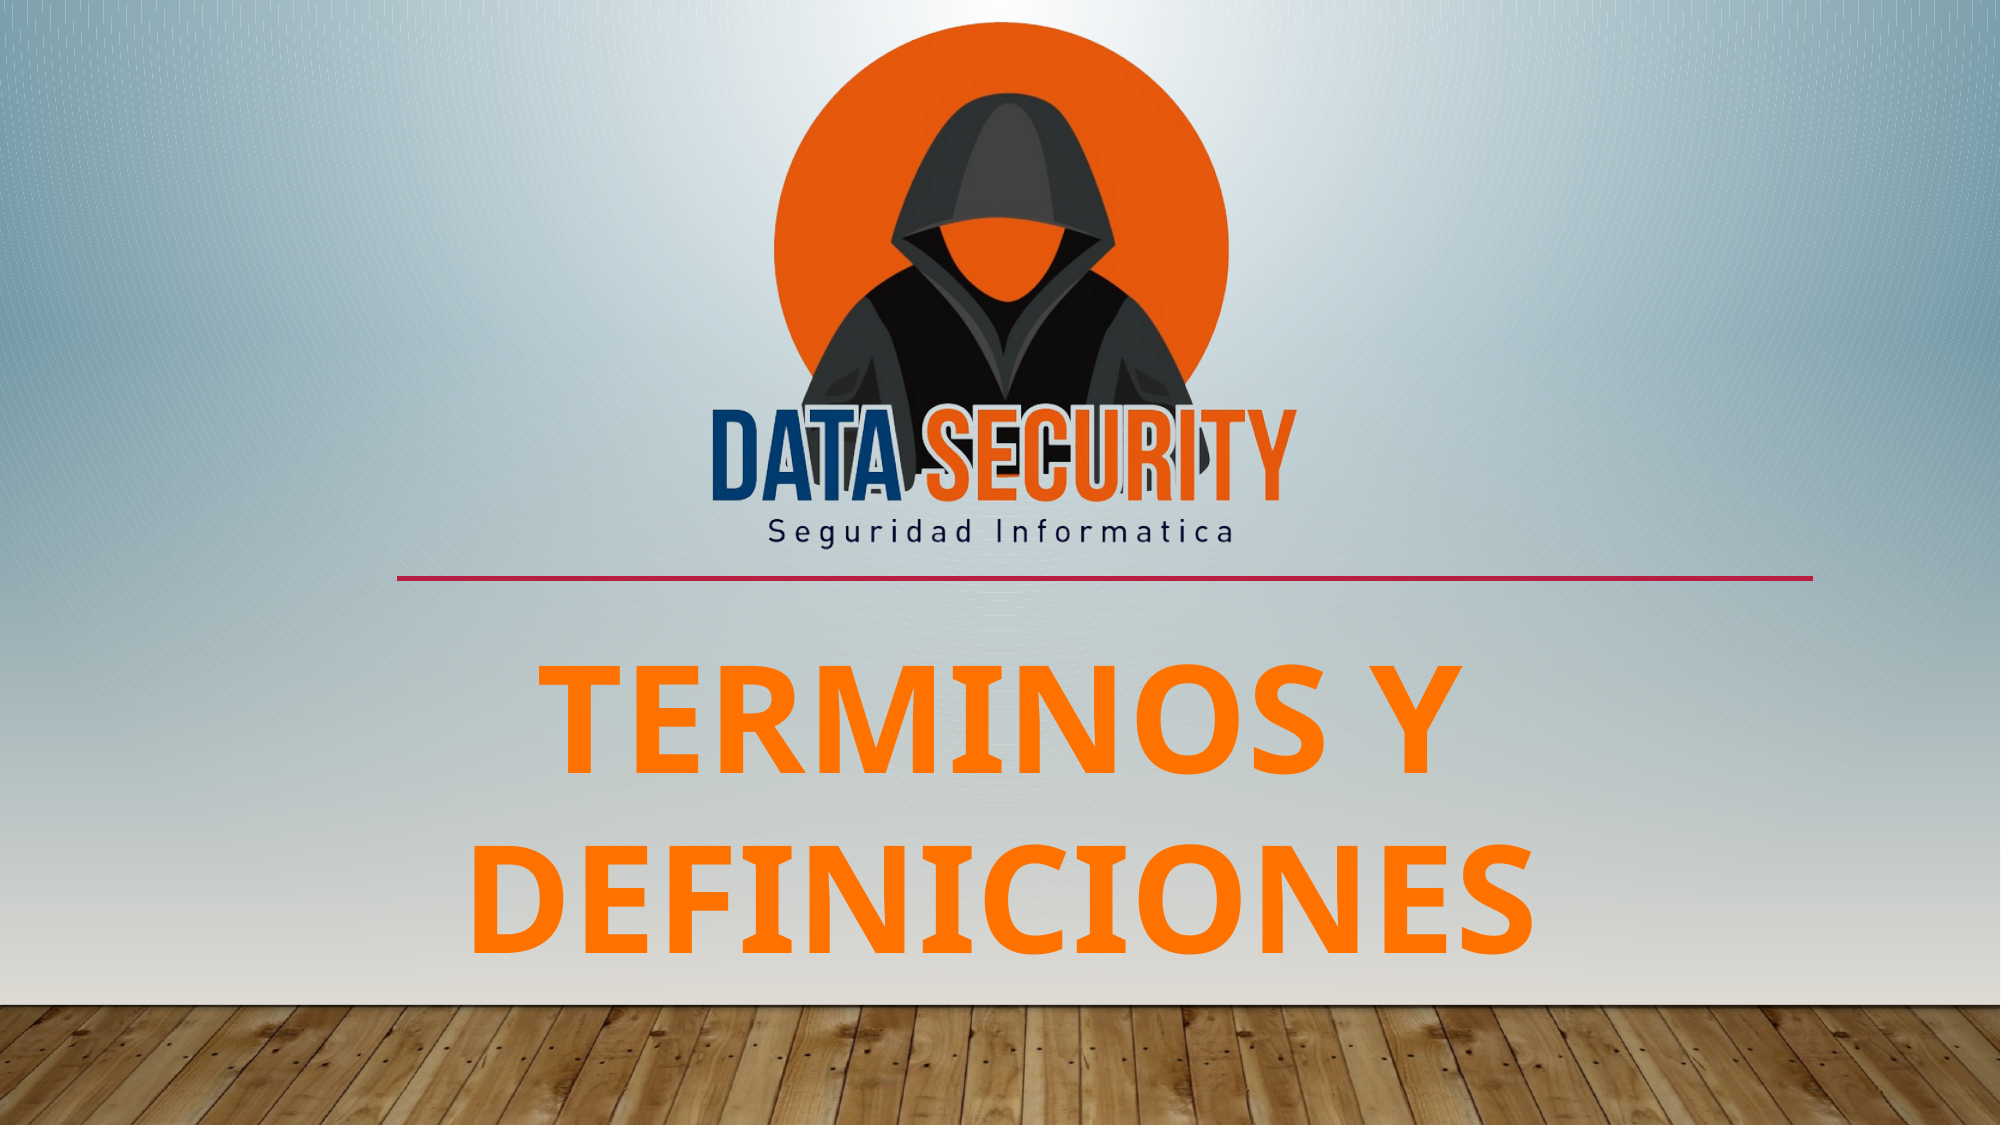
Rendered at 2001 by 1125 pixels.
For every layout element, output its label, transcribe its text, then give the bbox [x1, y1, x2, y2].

picture [701, 9, 1298, 550]
text_box TERMINOS Y DEFINICIONES [0, 615, 2000, 991]
picture [0, 1005, 2000, 1125]
